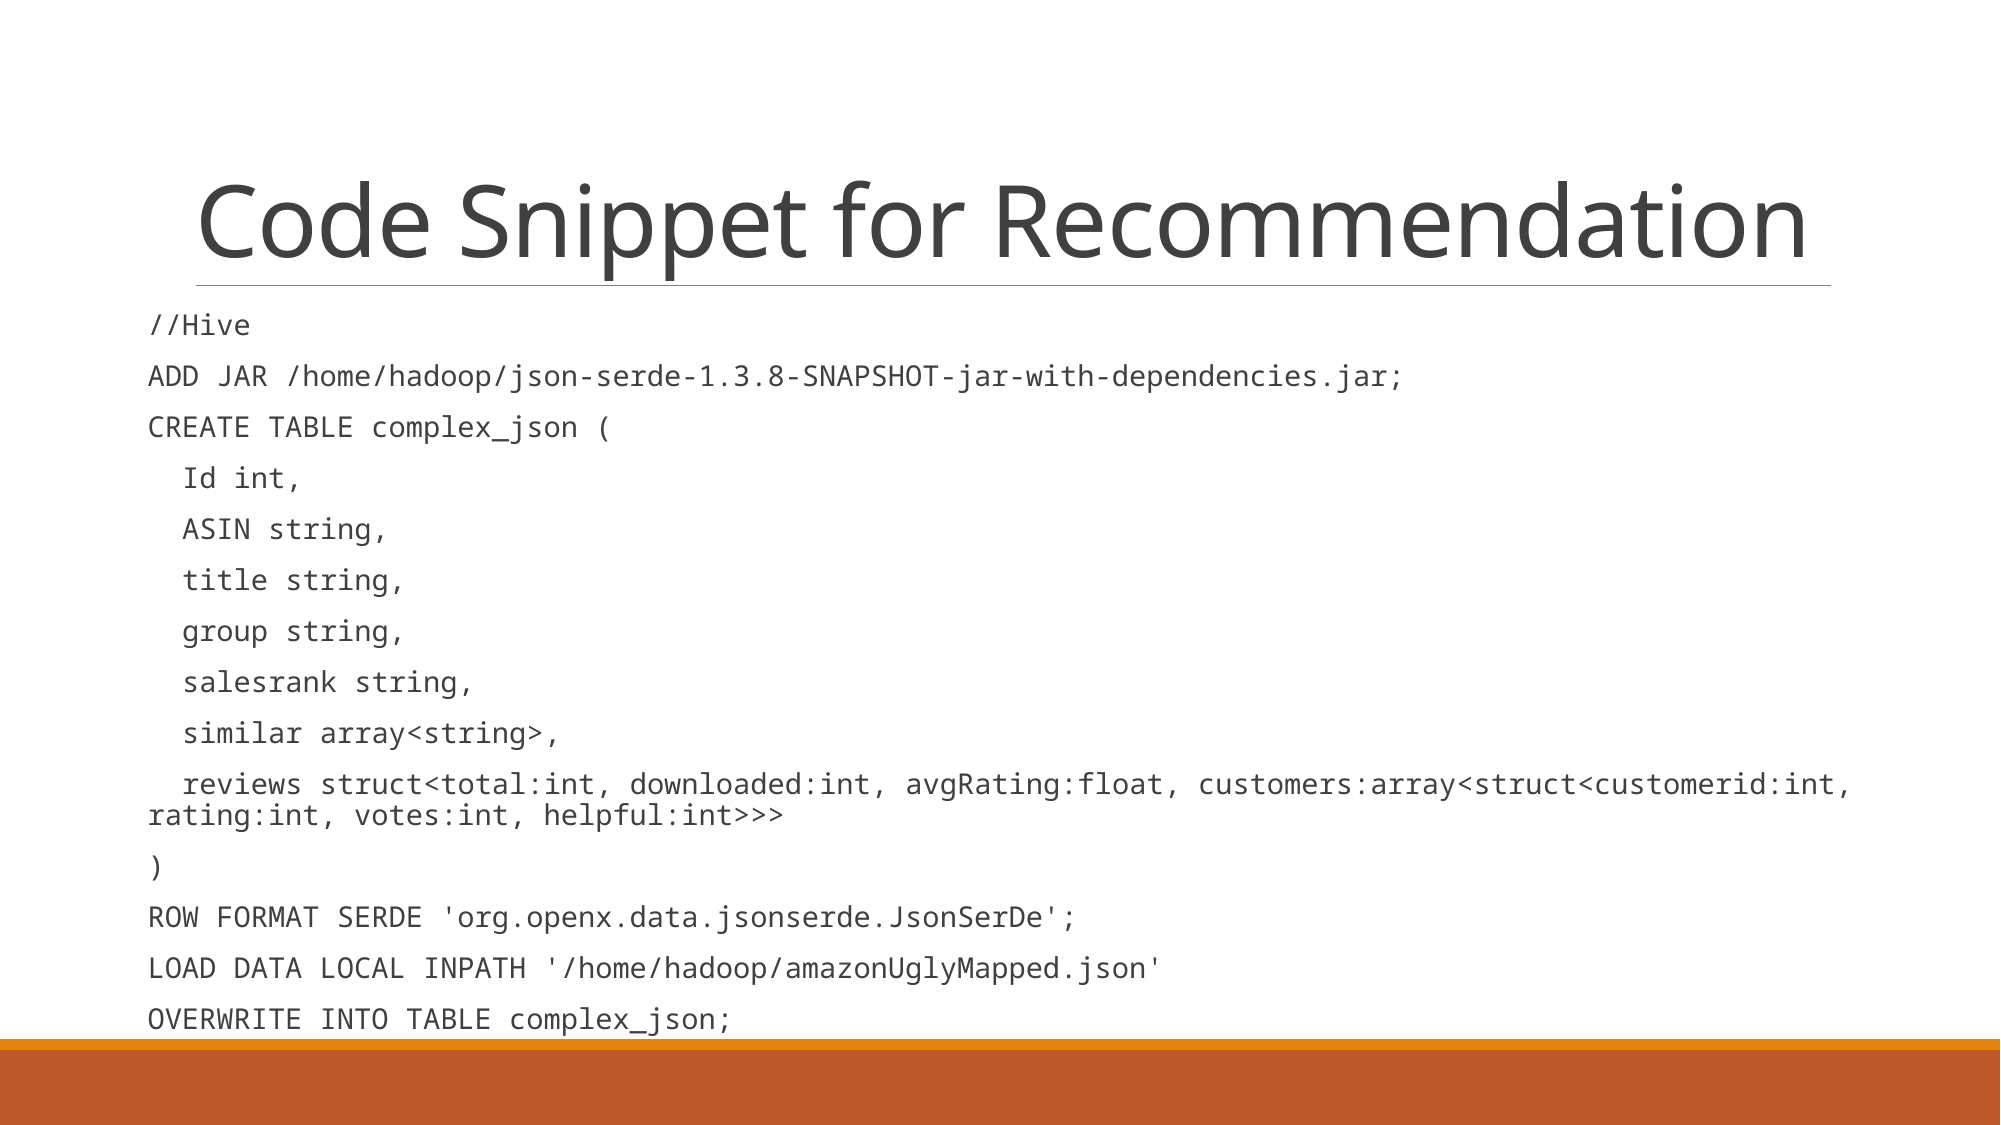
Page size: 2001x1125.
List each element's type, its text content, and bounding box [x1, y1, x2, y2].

title Code Snippet for Recommendation [180, 47, 1830, 285]
list //Hive ADD JAR /home/hadoop/json-serde-1.3.8-SNAPSHOT-jar-with-dependencies.jar; CREATE TABLE complex_json ( Id int, ASIN string, title string, group string, salesrank string, similar array<string>, reviews struct<total:int, downloaded:int, avgRating:float, customers:array<struct<customerid:int, rating:int, votes:int, helpful:int>>> ) ROW FORMAT SERDE 'org.openx.data.jsonserde.JsonSerDe'; LOAD DATA LOCAL INPATH '/home/hadoop/amazonUglyMapped.json' OVERWRITE INTO TABLE complex_json; [130, 302, 1902, 1050]
